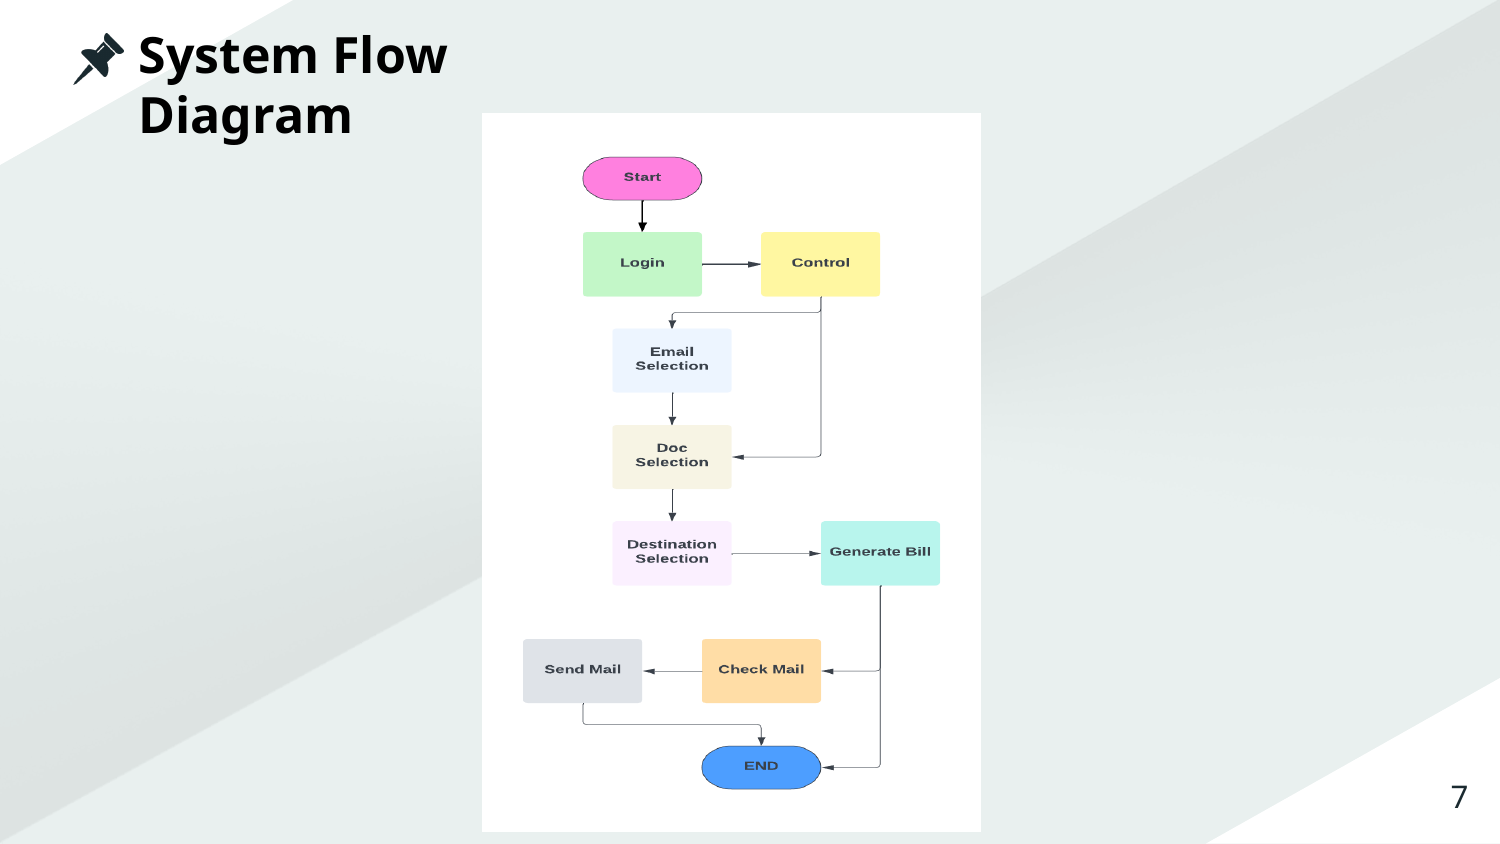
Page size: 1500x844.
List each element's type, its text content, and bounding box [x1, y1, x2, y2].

slide_number 7 [1378, 766, 1469, 832]
picture [481, 113, 981, 832]
text_box System Flow Diagram [123, 15, 623, 151]
picture [73, 33, 125, 85]
